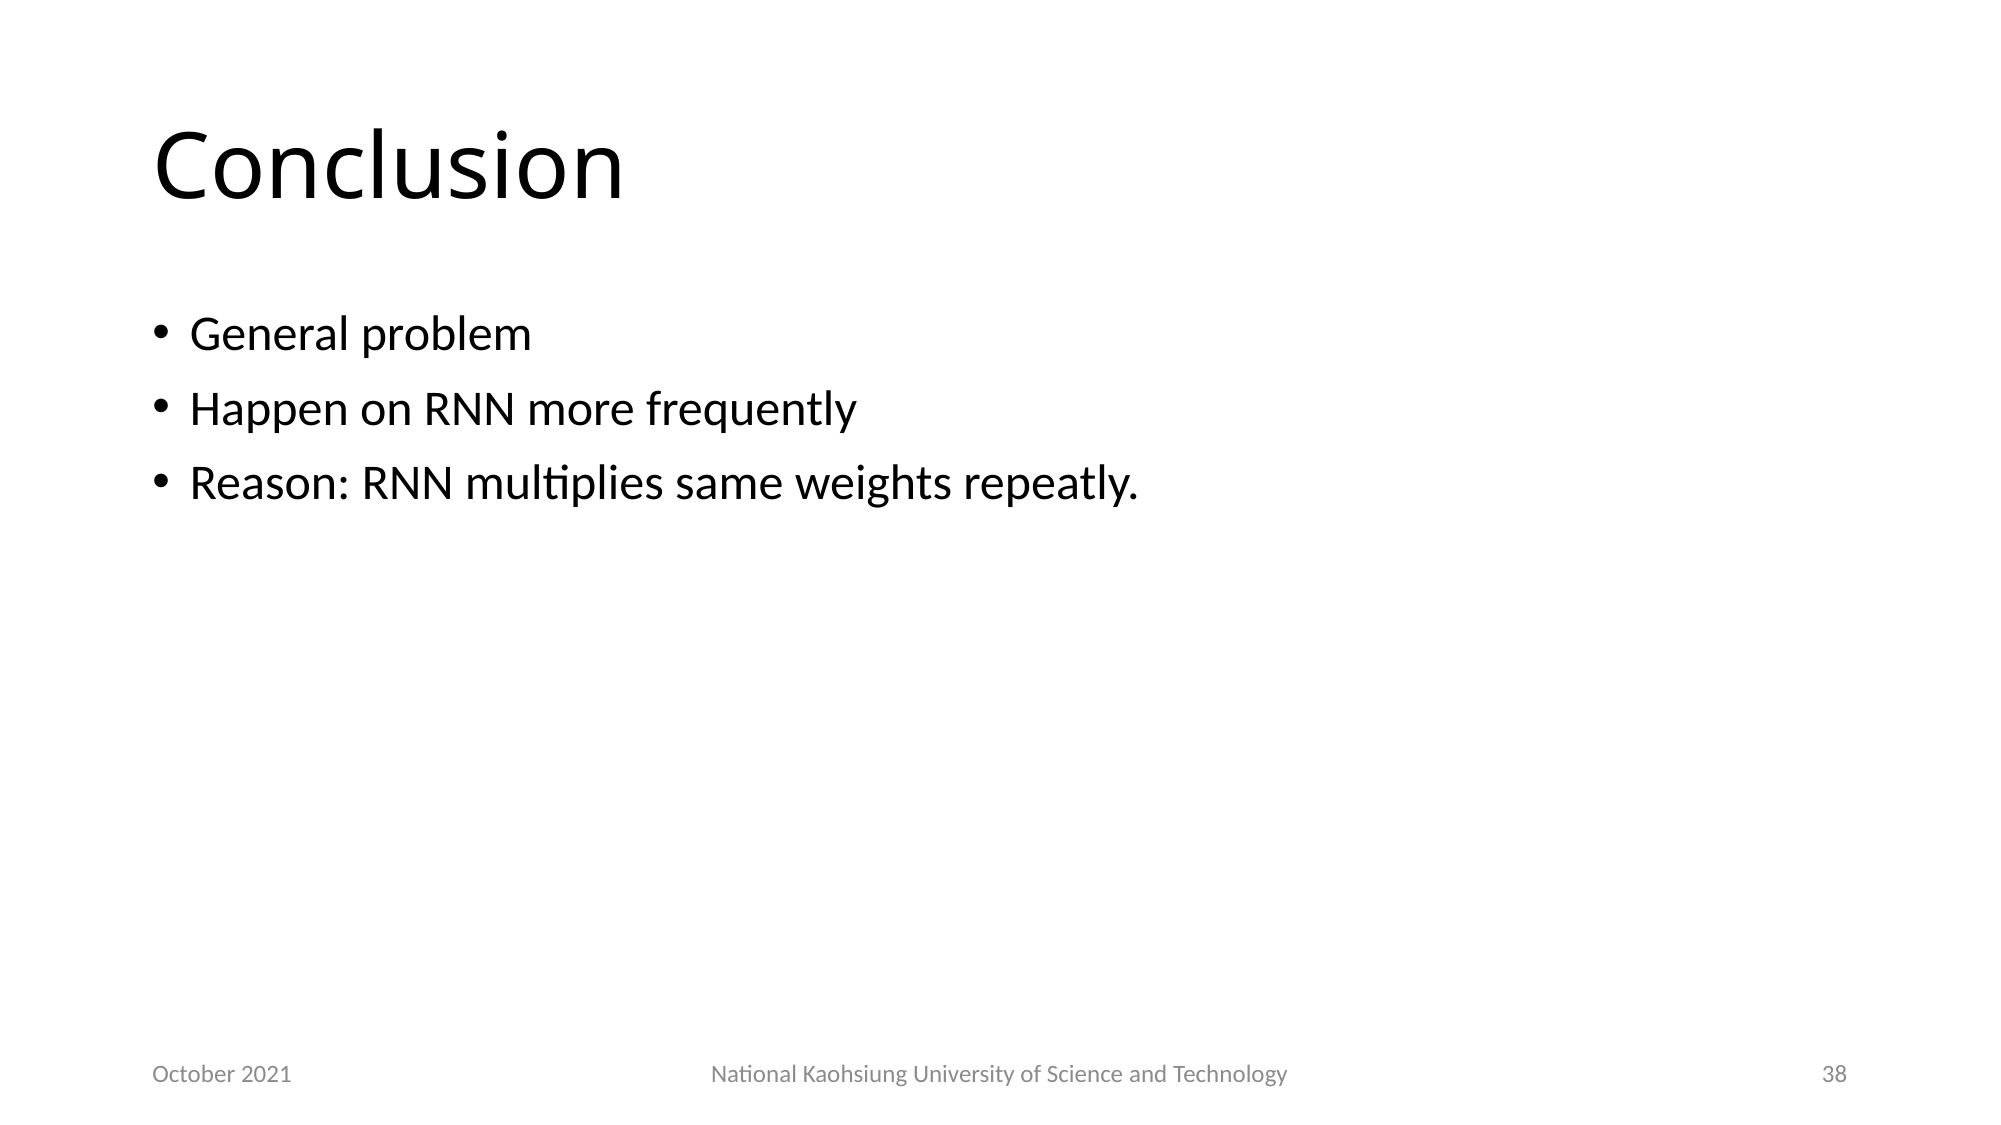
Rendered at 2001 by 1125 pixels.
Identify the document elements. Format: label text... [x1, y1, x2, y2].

title Conclusion [137, 59, 1863, 278]
slide_number 38 [1412, 1042, 1863, 1103]
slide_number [137, 1042, 588, 1103]
footer National Kaohsiung University of Science and Technology [662, 1042, 1338, 1103]
list General problem Happen on RNN more frequently Reason: RNN multiplies same weights repeatly. [137, 299, 1863, 1014]
